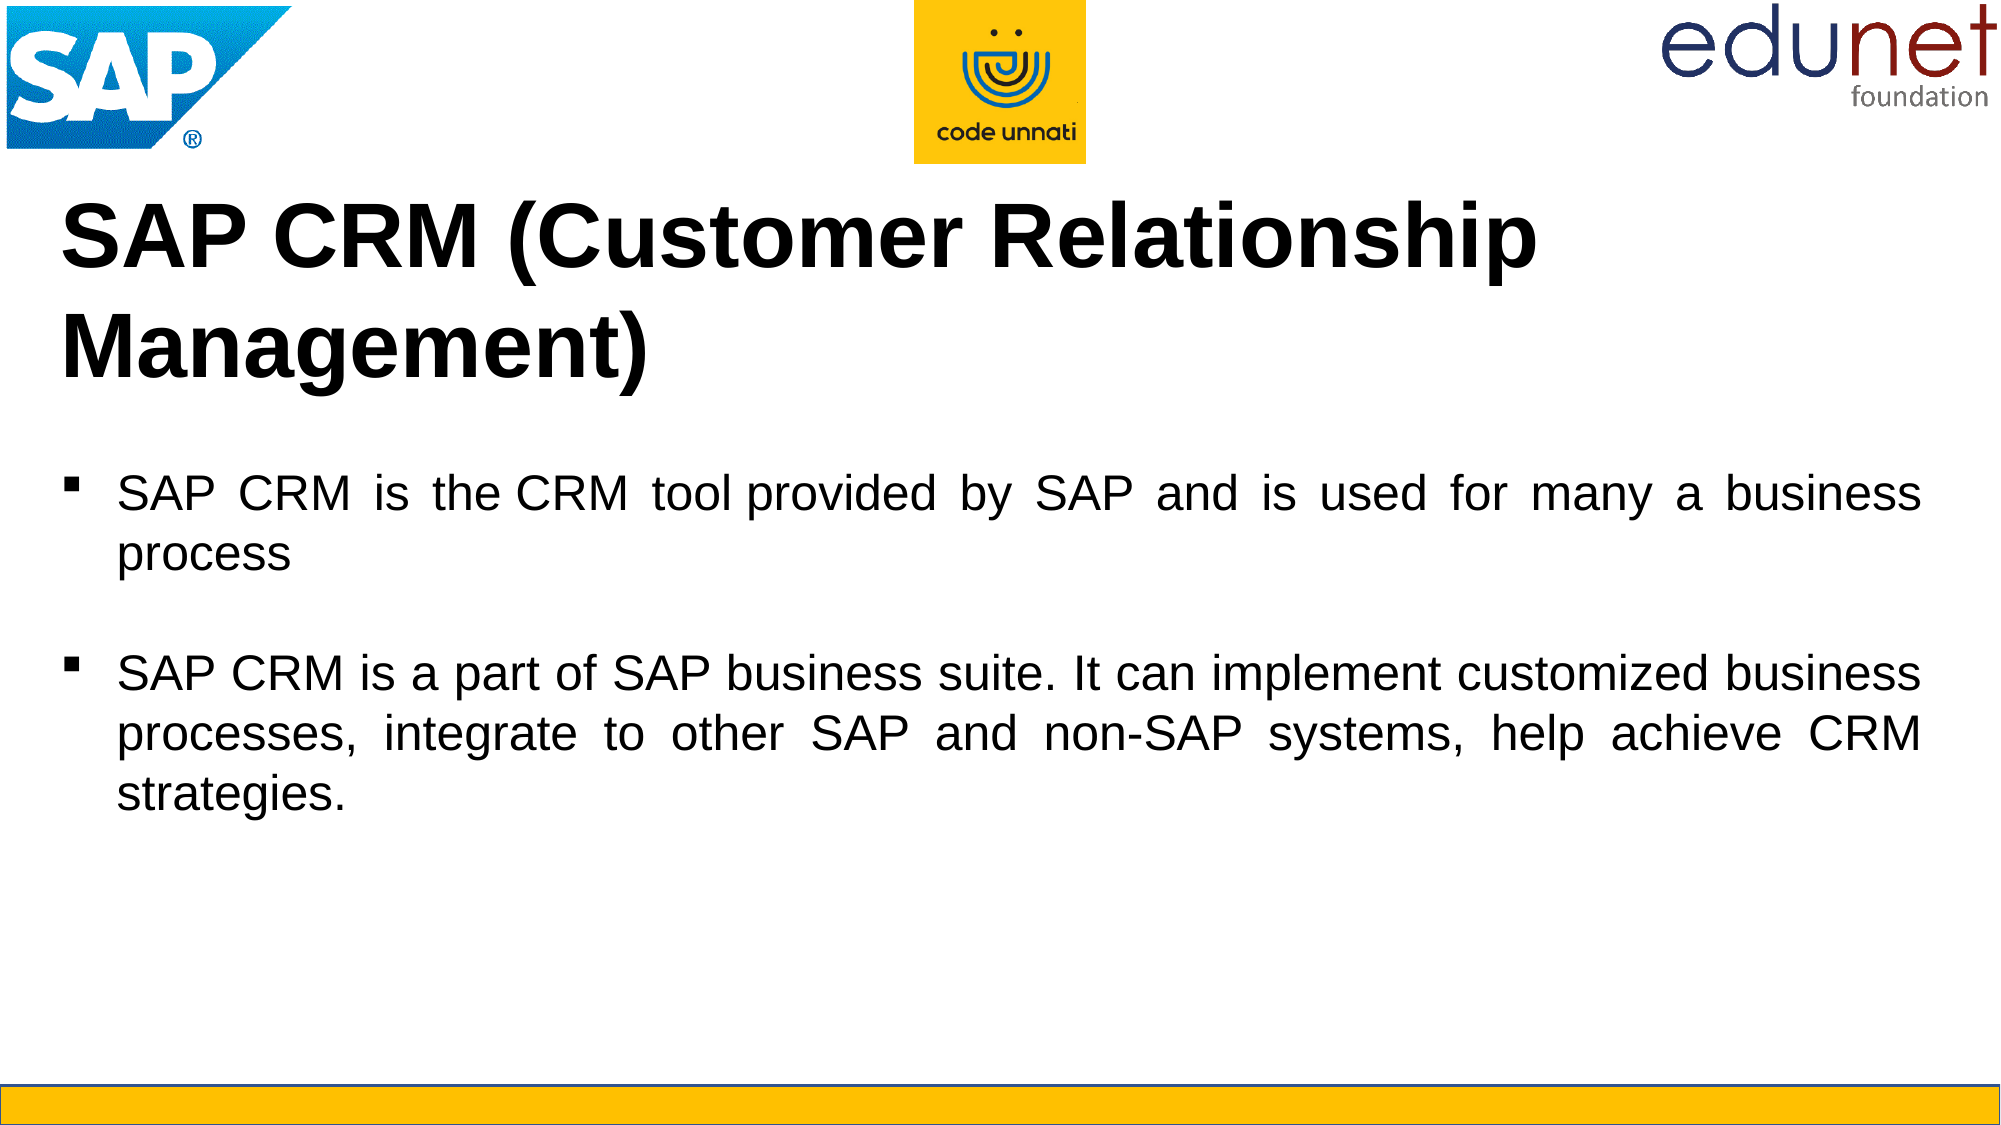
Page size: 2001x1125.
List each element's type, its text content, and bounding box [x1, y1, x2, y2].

picture [0, 0, 339, 157]
text_box SAP CRM is the CRM tool provided by SAP and is used for many a business process SAP CRM is a part of SAP business suite. It can implement customized business processes, integrate to other SAP and non-SAP systems, help achieve CRM strategies. [45, 453, 1938, 889]
picture [1654, 0, 2000, 113]
text_box SAP CRM (Customer Relationship Management) [45, 167, 1938, 453]
picture [914, 0, 1086, 164]
